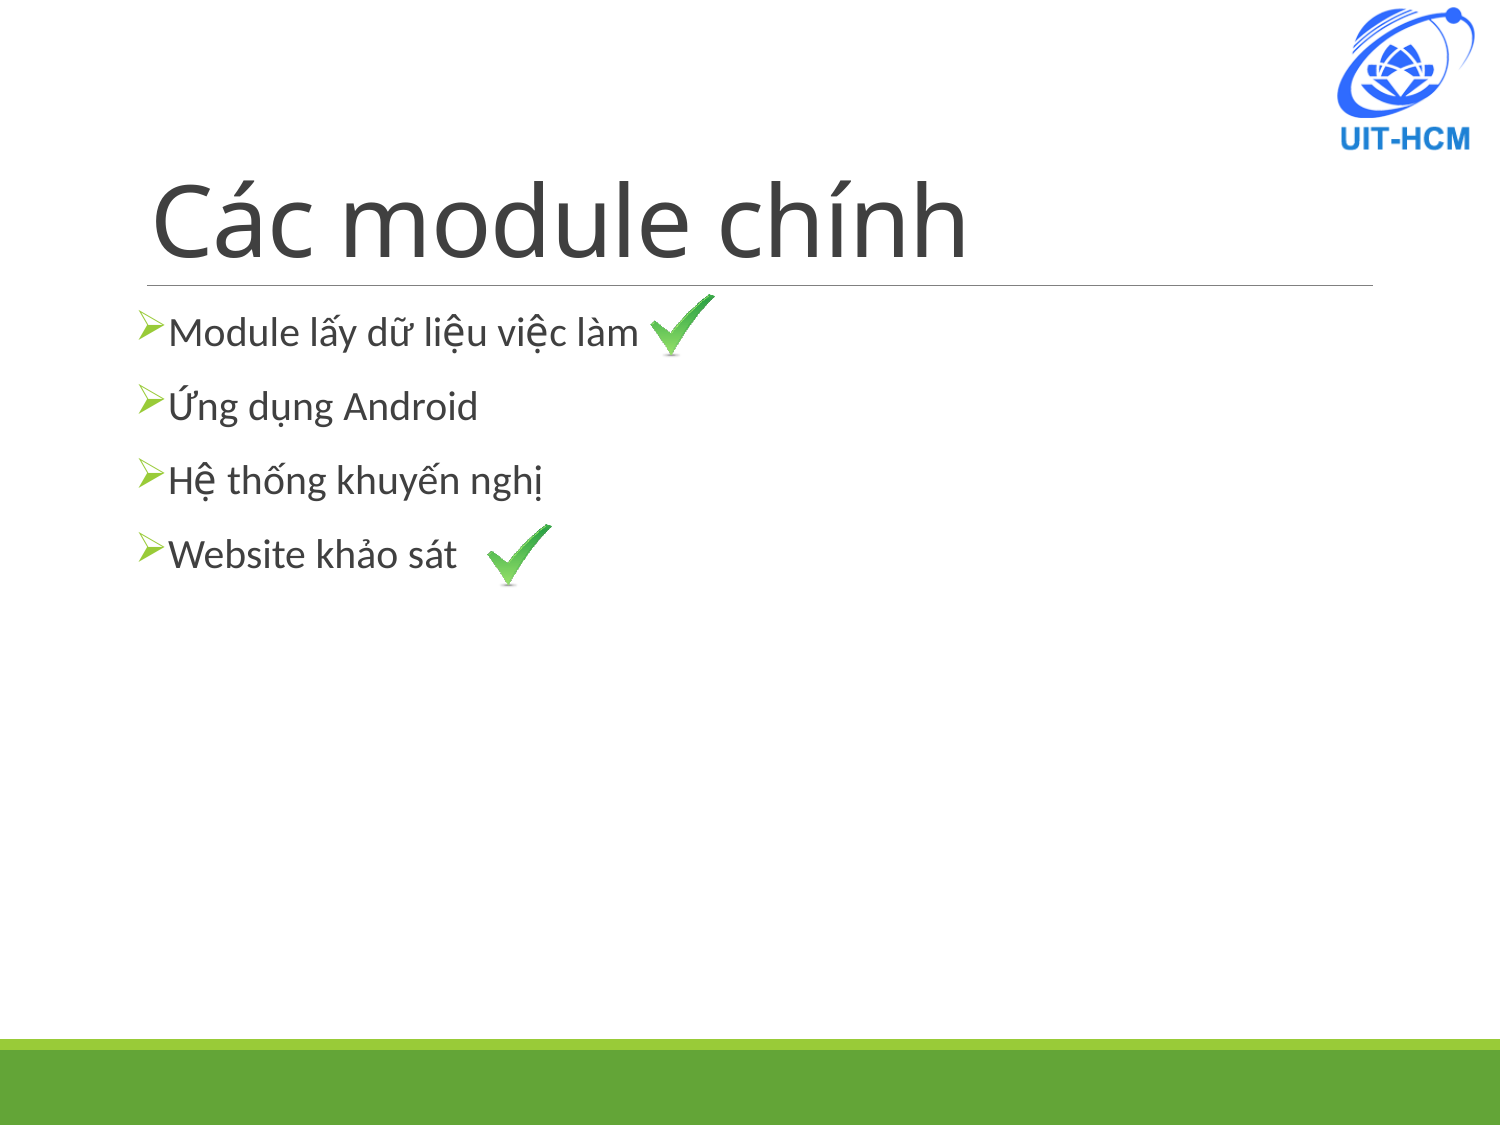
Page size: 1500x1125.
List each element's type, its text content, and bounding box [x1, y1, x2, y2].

picture [486, 524, 553, 588]
picture [1309, 3, 1500, 160]
list Module lấy dữ liệu việc làm Ứng dụng Android Hệ thống khuyến nghị Website khảo sát [135, 302, 1373, 963]
title Các module chính [135, 47, 1373, 285]
picture [649, 293, 716, 358]
